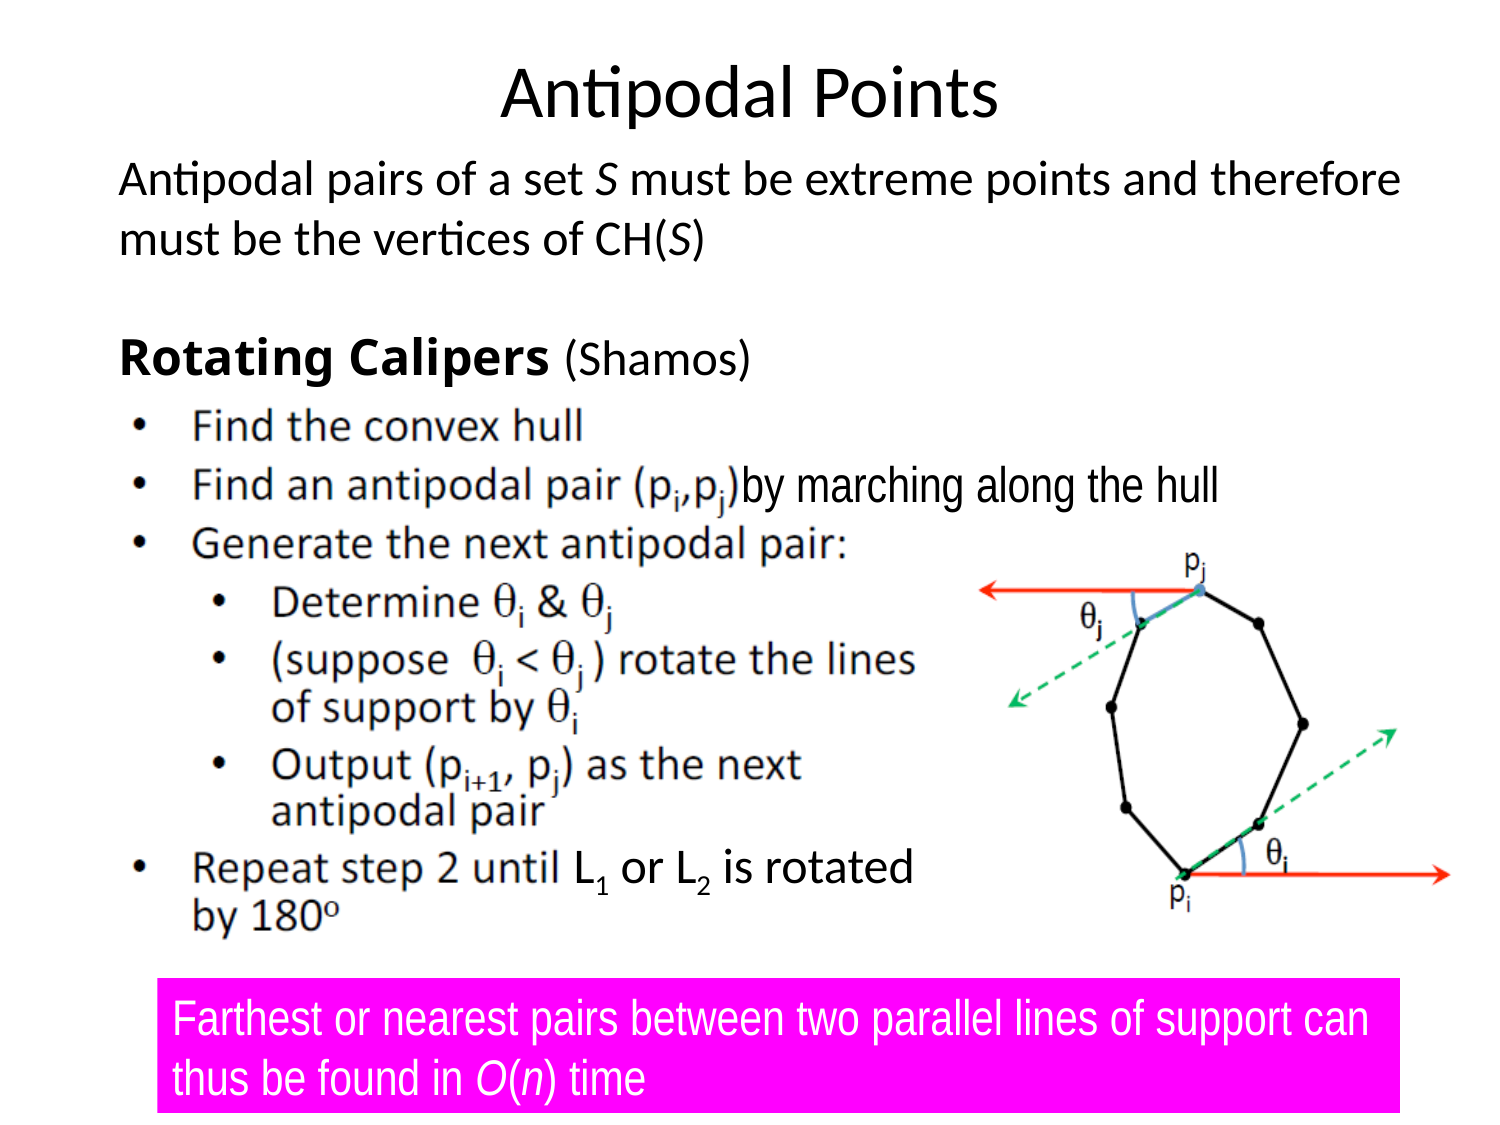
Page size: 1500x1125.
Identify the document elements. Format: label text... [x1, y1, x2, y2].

title Antipodal Points [75, 24, 1425, 150]
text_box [124, 386, 960, 987]
text_box by marching along the hull [964, 445, 1242, 520]
text_box Antipodal pairs of a set S must be extreme points and therefore must be the vertices of CH(S) Rotating Calipers (Shamos) [103, 138, 1454, 394]
picture [941, 524, 1491, 988]
text_box Farthest or nearest pairs between two parallel lines of support can thus be found in O(n) time [157, 995, 1400, 1113]
